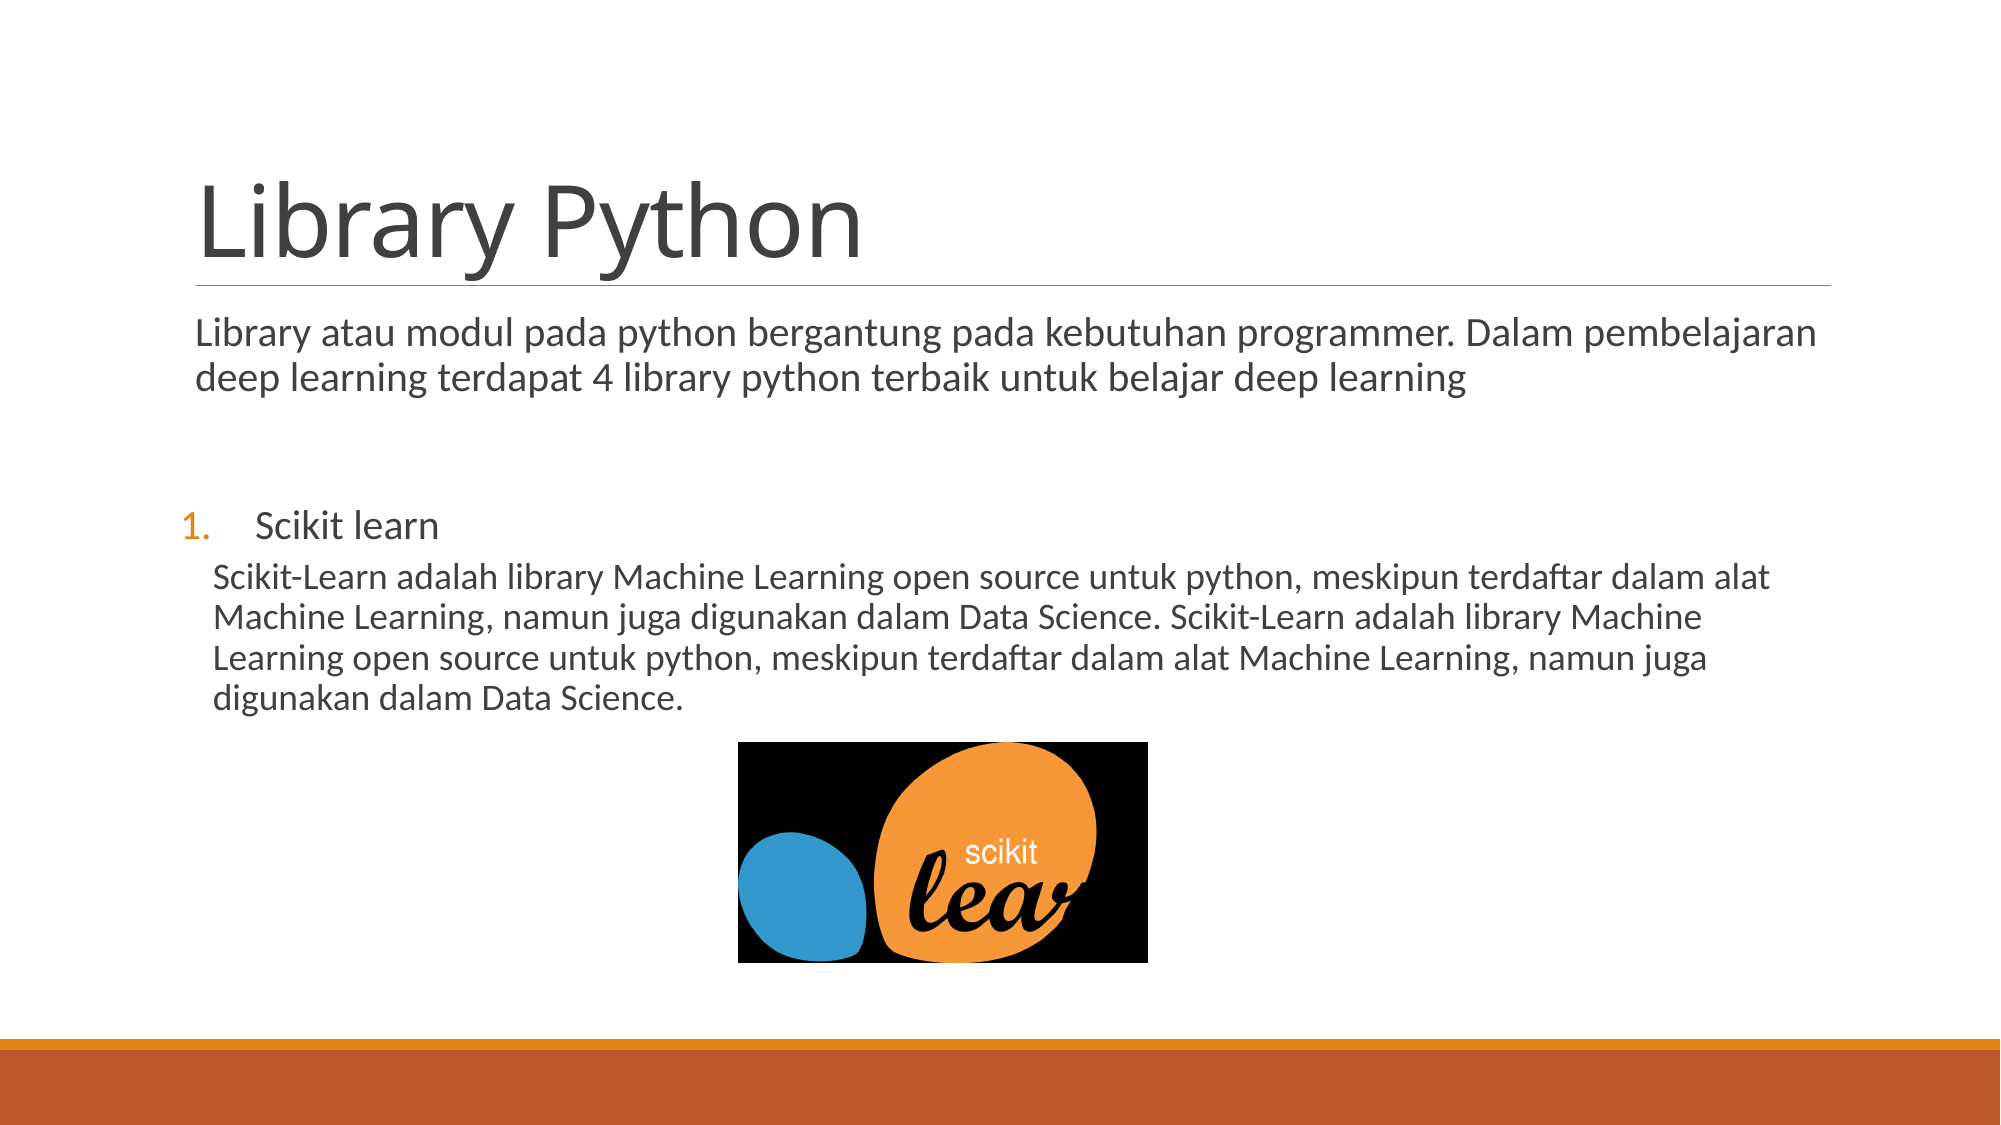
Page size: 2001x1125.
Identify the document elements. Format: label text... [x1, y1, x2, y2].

picture [737, 741, 1149, 964]
list Library atau modul pada python bergantung pada kebutuhan programmer. Dalam pembelajaran deep learning terdapat 4 library python terbaik untuk belajar deep learning Scikit learn Scikit-Learn adalah library Machine Learning open source untuk python, meskipun terdaftar dalam alat Machine Learning, namun juga digunakan dalam Data Science. Scikit-Learn adalah library Machine Learning open source untuk python, meskipun terdaftar dalam alat Machine Learning, namun juga digunakan dalam Data Science. [180, 302, 1830, 963]
title Library Python [180, 47, 1830, 285]
